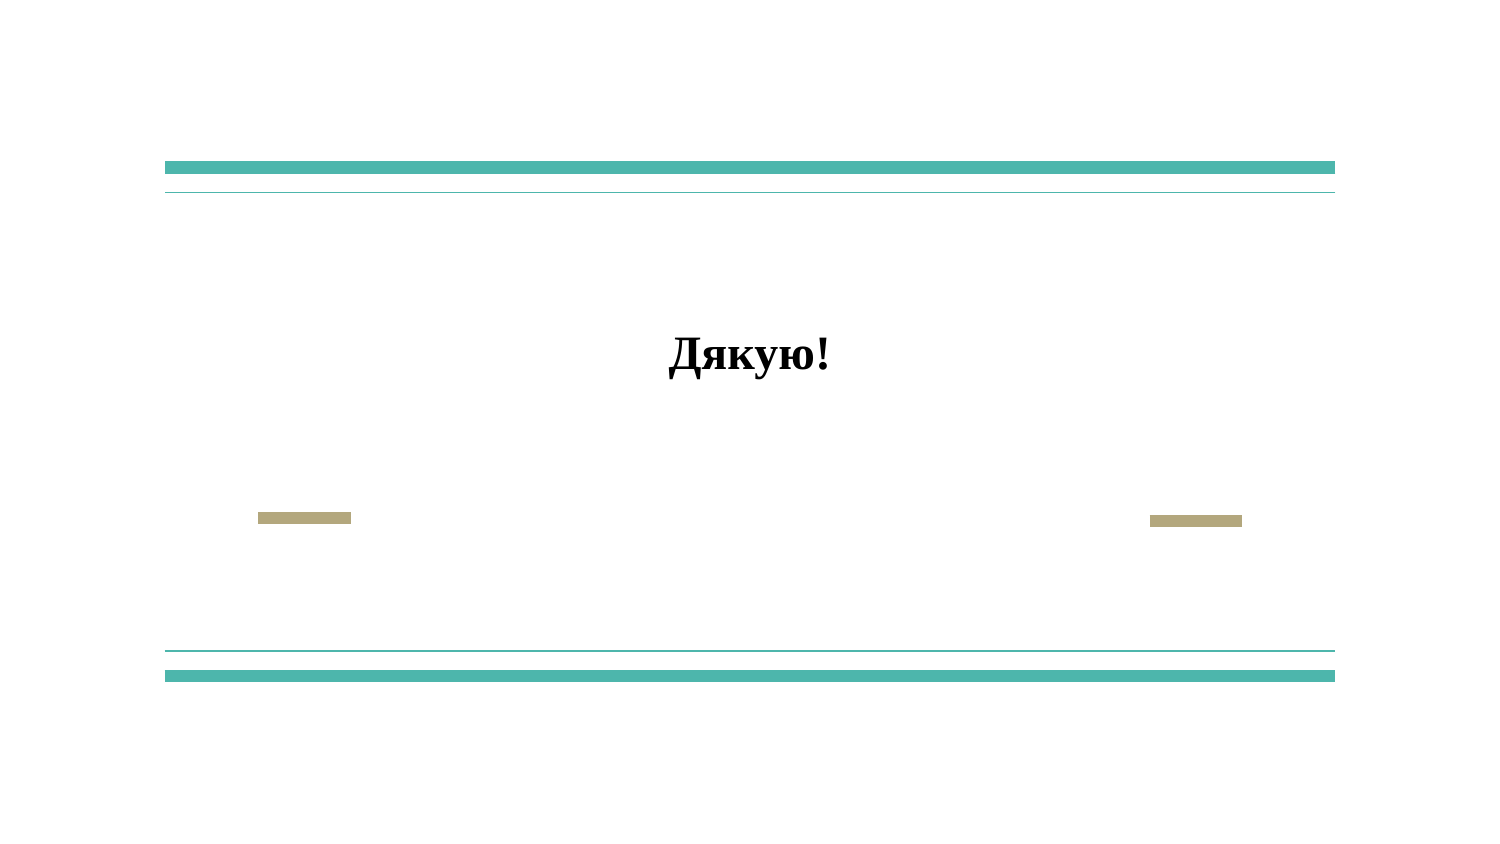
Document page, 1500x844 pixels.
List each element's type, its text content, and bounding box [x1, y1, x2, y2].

text_box Дякую! [144, 306, 1356, 395]
